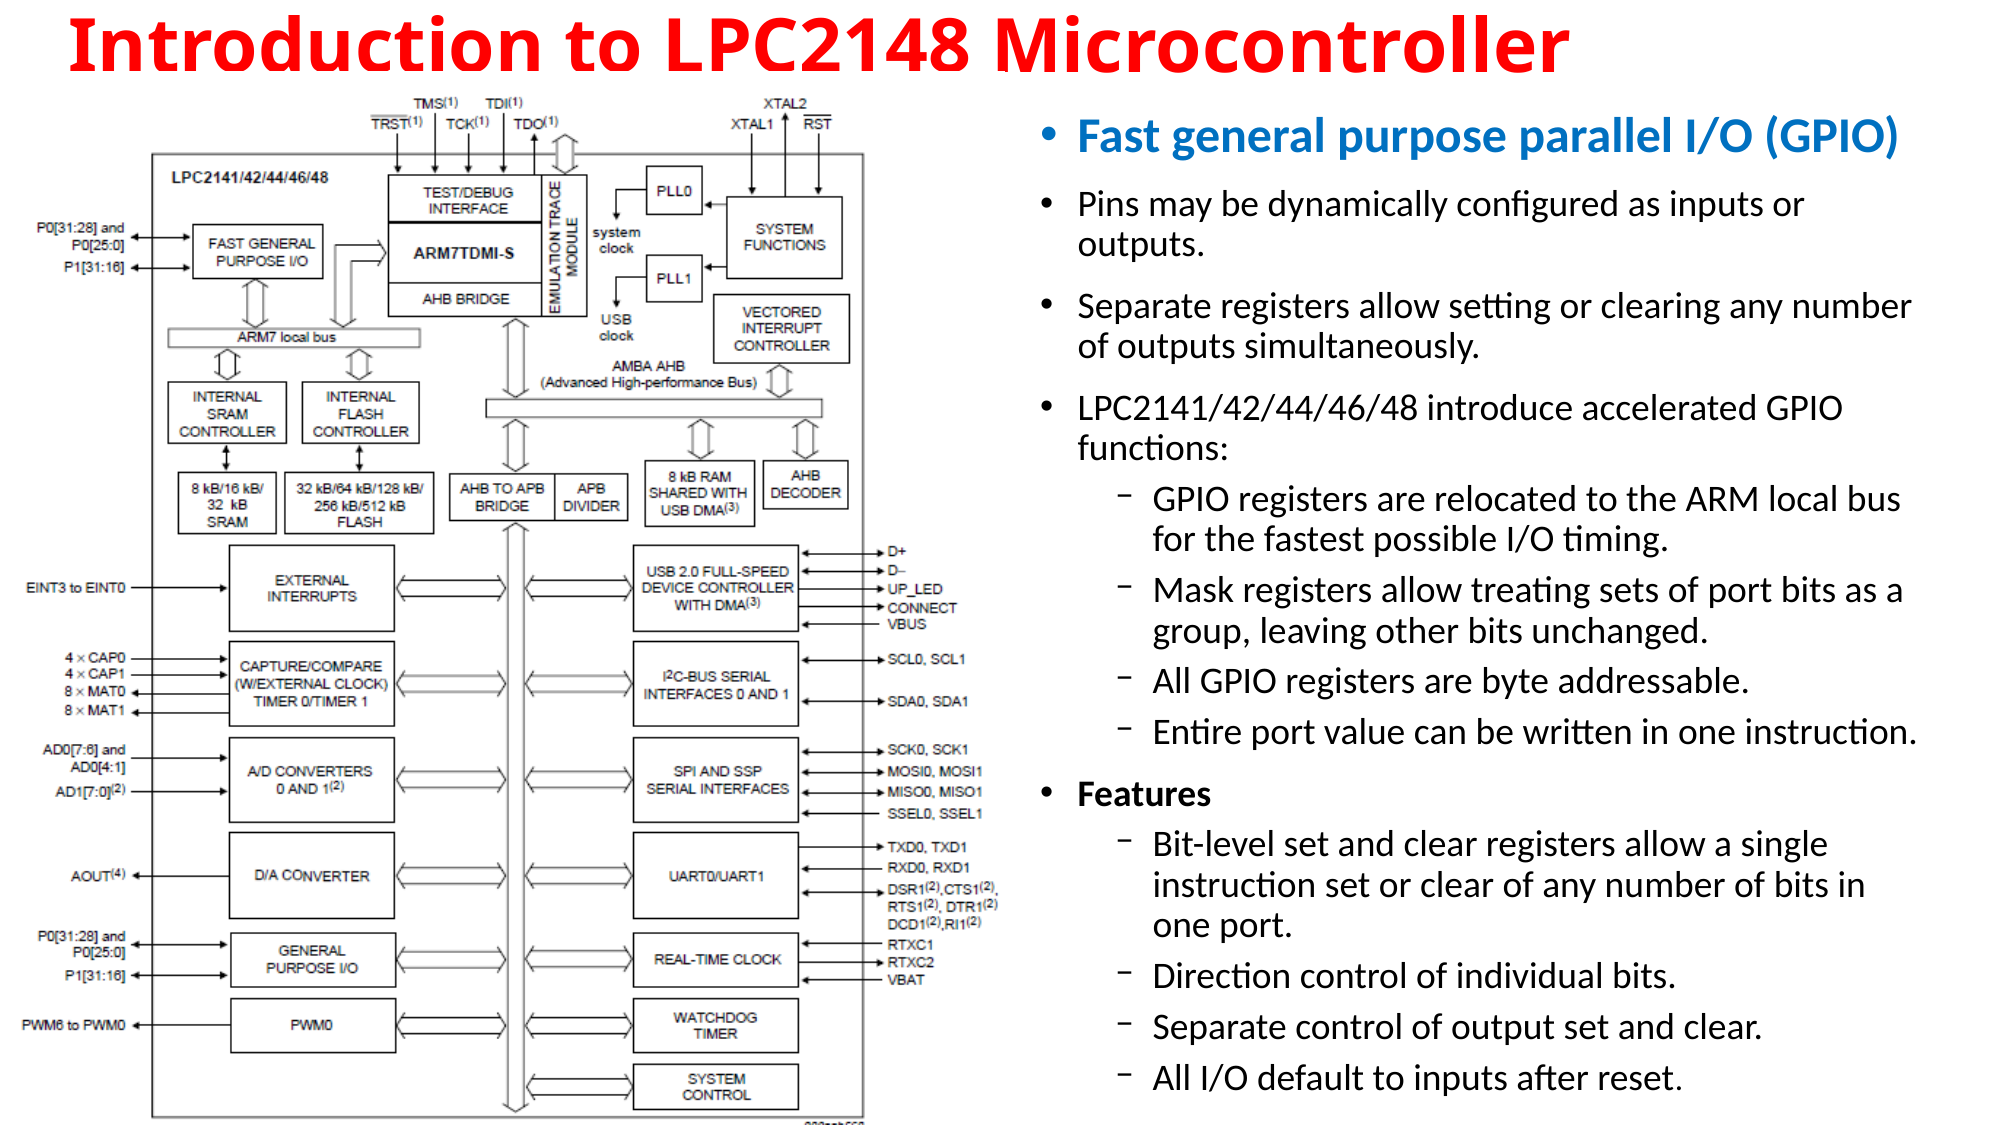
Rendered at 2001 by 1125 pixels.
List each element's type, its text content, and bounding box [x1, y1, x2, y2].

picture [16, 71, 1005, 1125]
title Introduction to LPC2148 Microcontroller [53, 0, 1942, 97]
list Fast general purpose parallel I/O (GPIO) Pins may be dynamically configured as inputs or outputs. Separate registers allow setting or clearing any number of outputs simultaneously. LPC2141/42/44/46/48 introduce accelerated GPIO functions: GPIO registers are relocated to the ARM local bus for the fastest possible I/O timing. Mask registers allow treating sets of port bits as a group, leaving other bits unchanged. All GPIO registers are byte addressable. Entire port value can be written in one instruction. Features Bit-level set and clear registers allow a single instruction set or clear of any number of bits in one port. Direction control of individual bits. Separate control of output set and clear. All I/O default to inputs after reset. [1025, 101, 1942, 1092]
